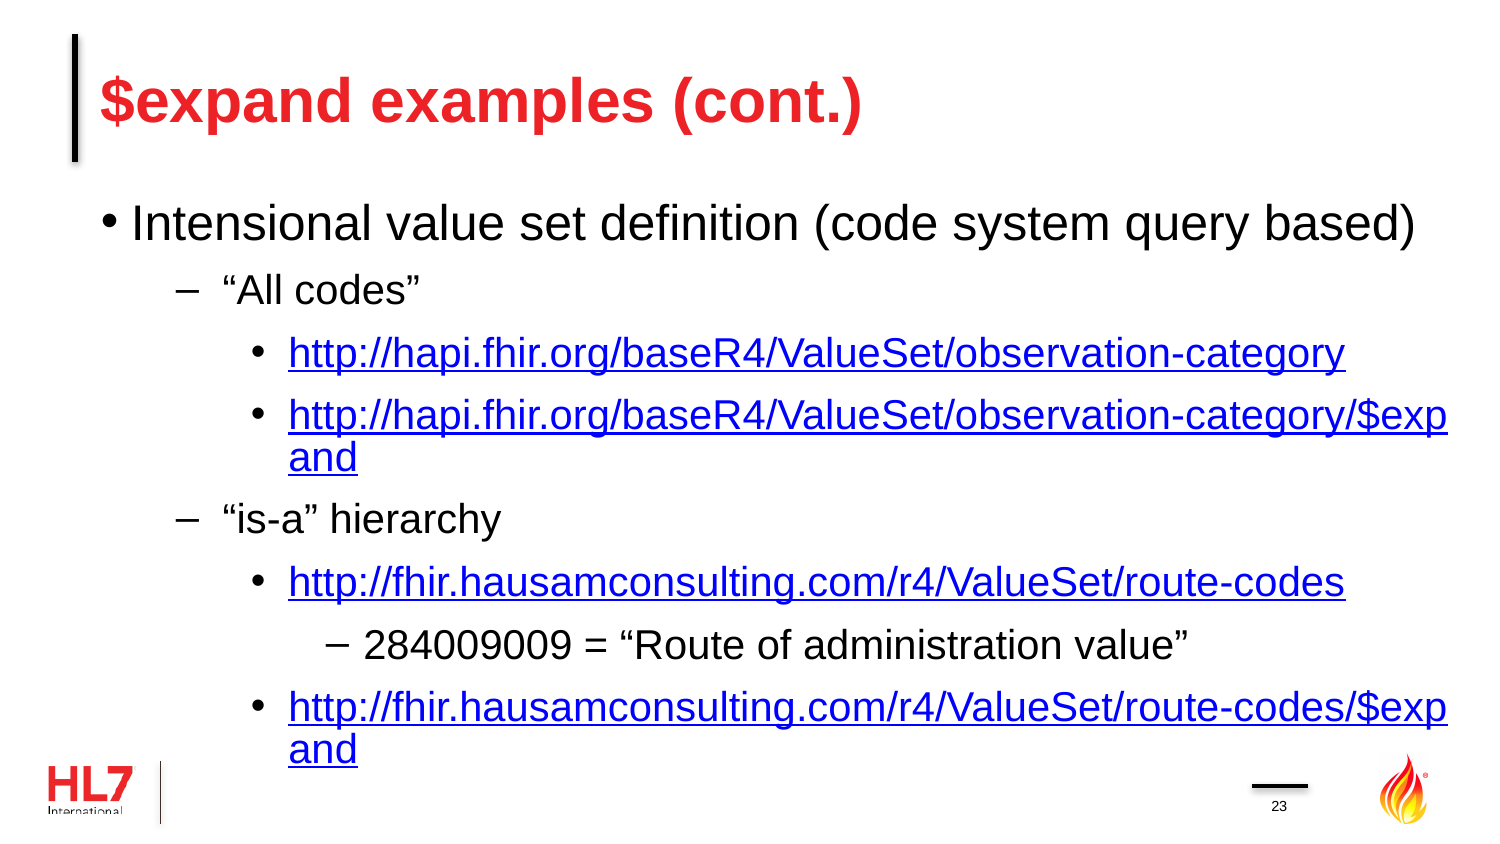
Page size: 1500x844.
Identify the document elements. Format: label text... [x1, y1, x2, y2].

list Intensional value set definition (code system query based) “All codes” http://hapi.fhir.org/baseR4/ValueSet/observation-category http://hapi.fhir.org/baseR4/ValueSet/observation-category/$expand “is-a” hierarchy http://fhir.hausamconsulting.com/r4/ValueSet/route-codes 284009009 = “Route of administration value” http://fhir.hausamconsulting.com/r4/ValueSet/route-codes/$expand [100, 190, 1451, 671]
slide_number 23 [1257, 788, 1302, 815]
title $expand examples (cont.) [100, 33, 1451, 163]
picture [1380, 753, 1428, 824]
